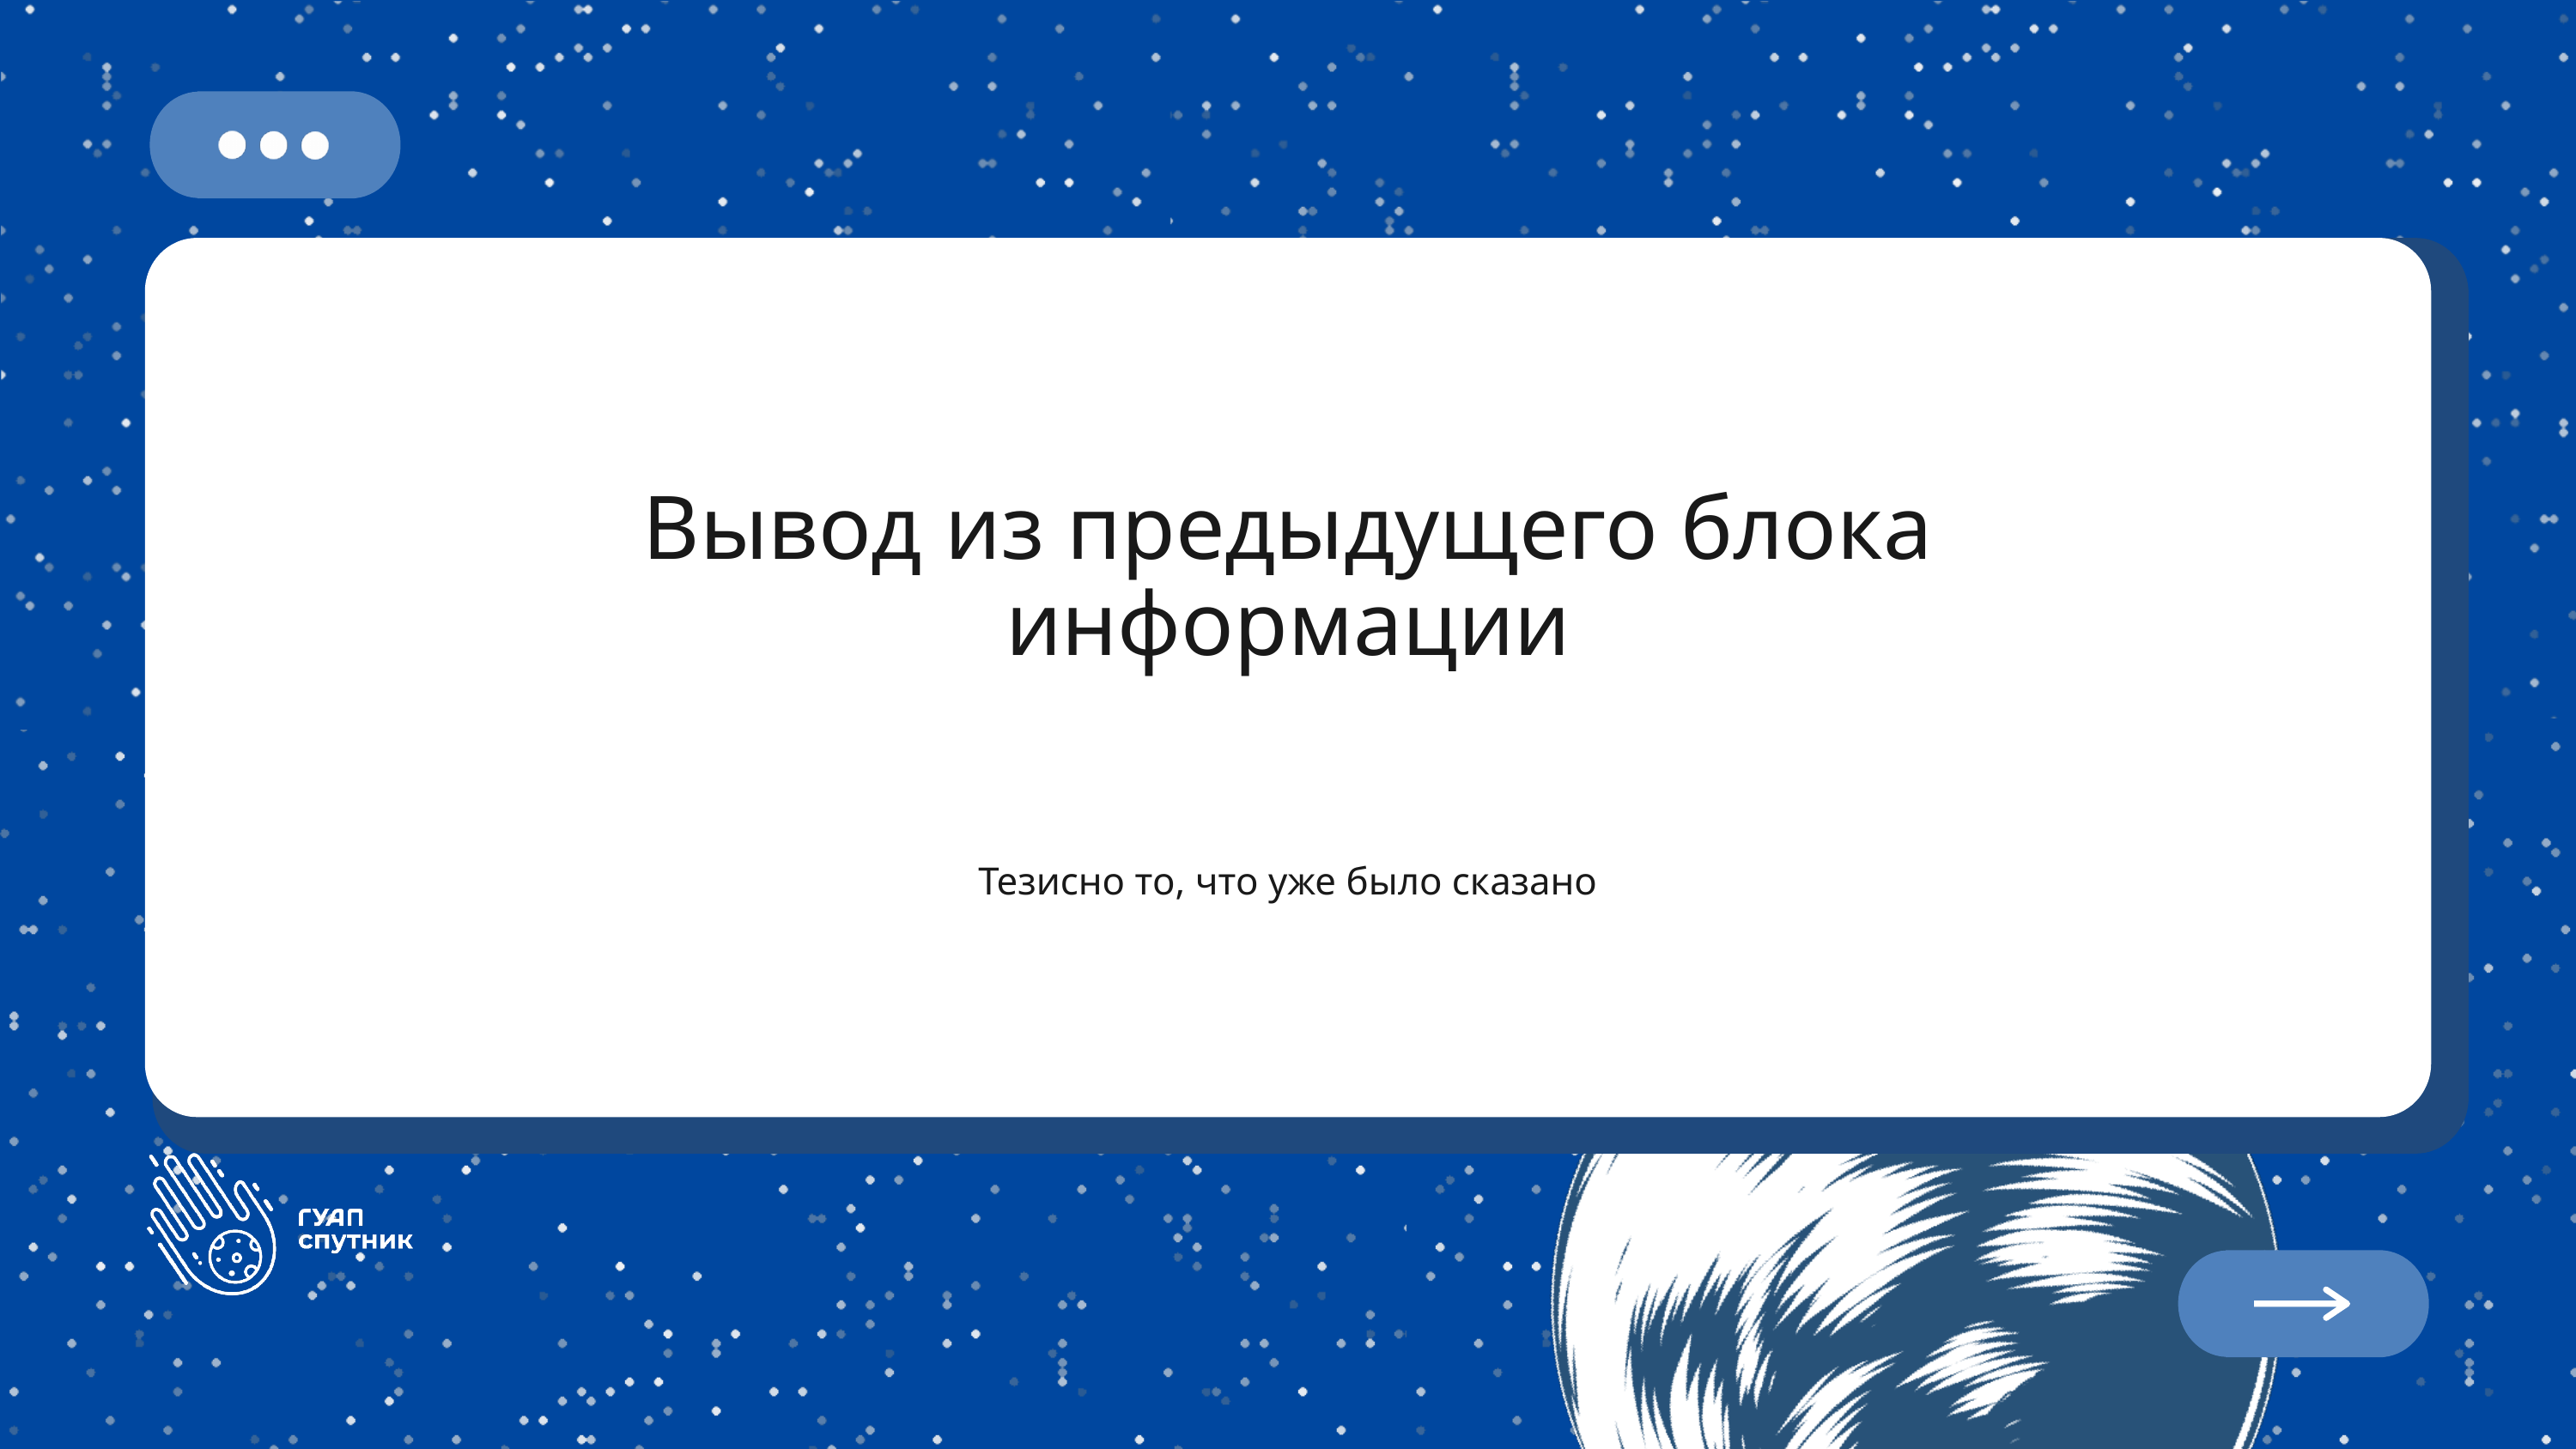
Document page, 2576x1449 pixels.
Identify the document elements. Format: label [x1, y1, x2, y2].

text_box [144, 237, 2432, 1118]
text_box [368, 480, 2208, 897]
text_box [152, 237, 2470, 1155]
picture [0, 0, 2576, 1449]
text_box [2172, 1243, 2432, 1365]
text_box [144, 84, 404, 206]
